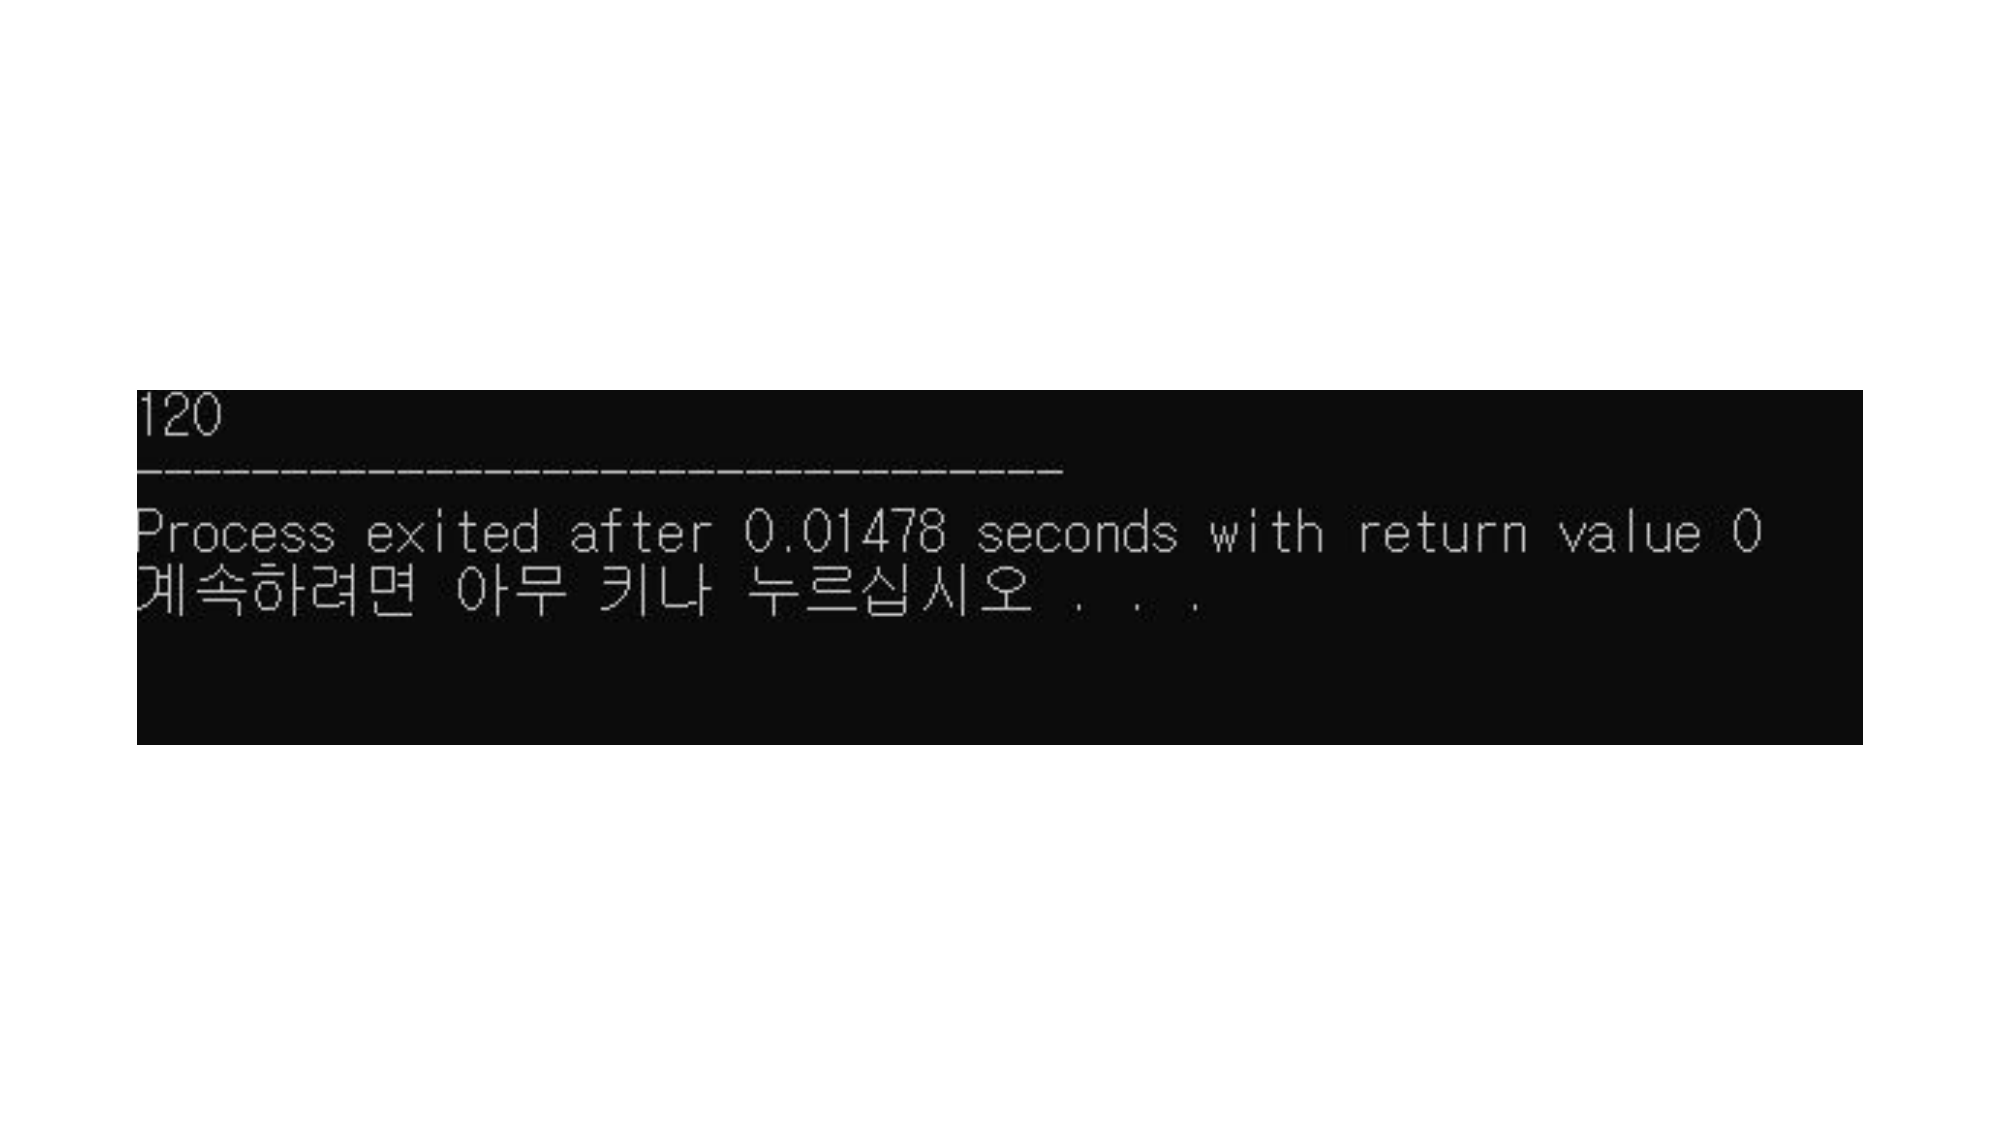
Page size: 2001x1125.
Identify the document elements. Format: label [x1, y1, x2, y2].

list [137, 390, 1863, 745]
